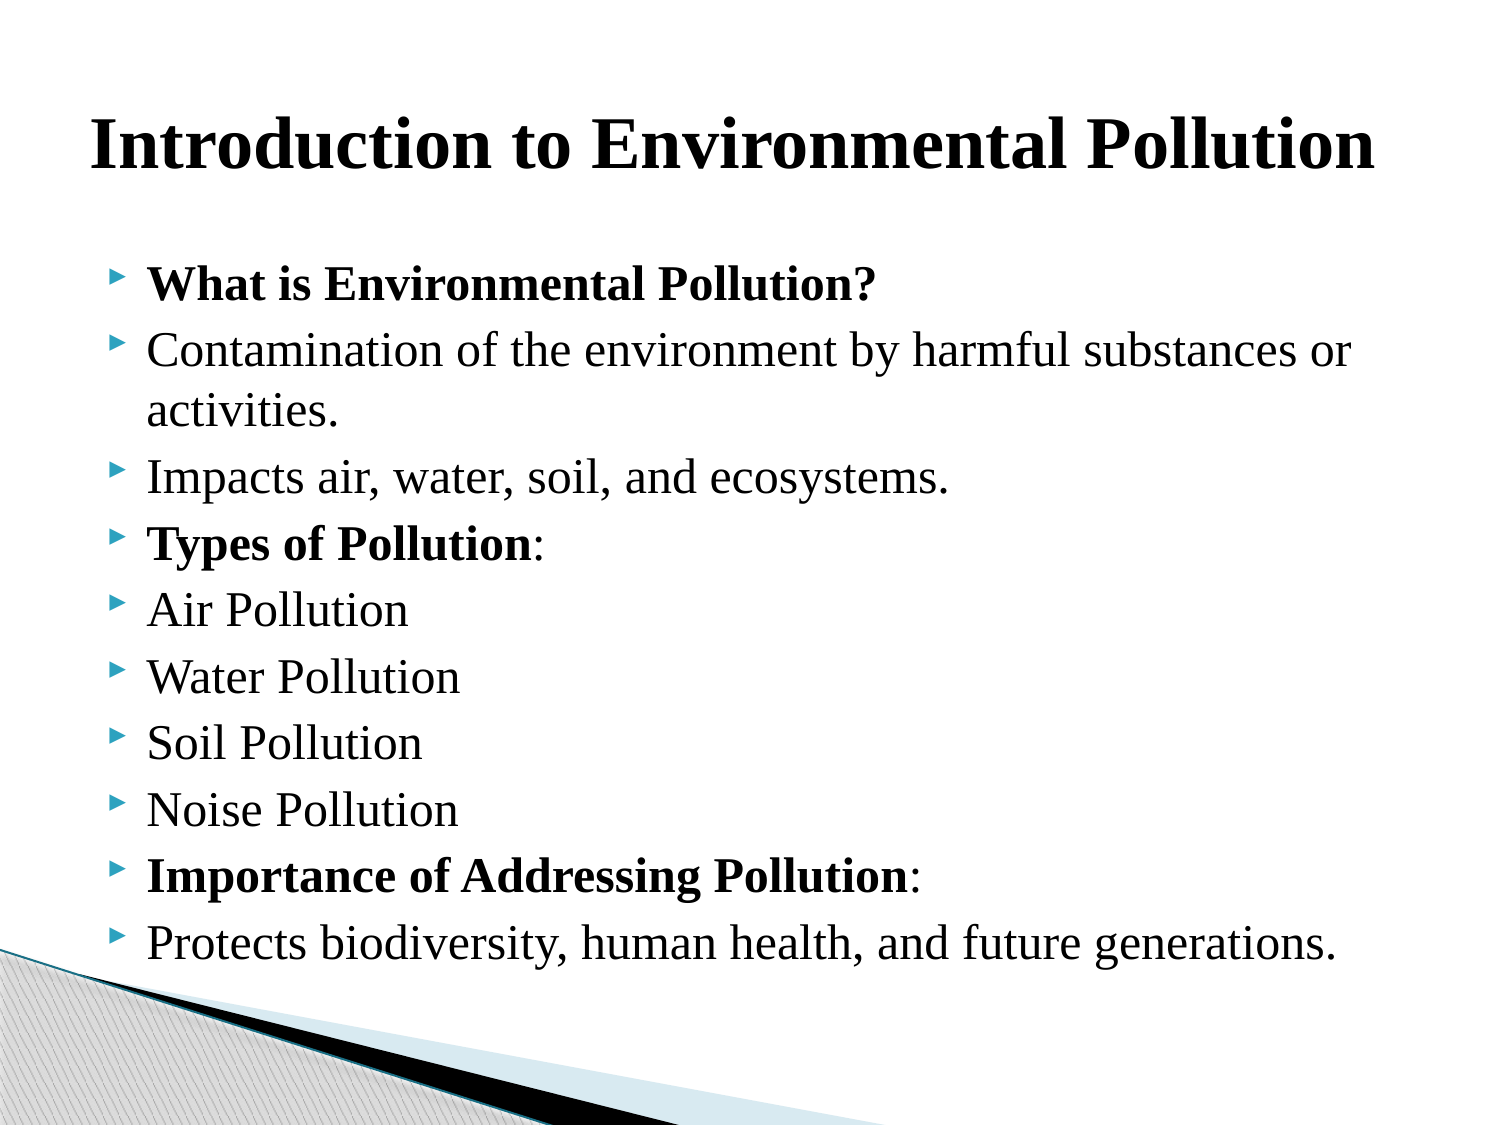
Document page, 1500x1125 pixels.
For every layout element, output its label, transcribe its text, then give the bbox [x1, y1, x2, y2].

title Introduction to Environmental Pollution [75, 45, 1425, 233]
list What is Environmental Pollution? Contamination of the environment by harmful substances or activities. Impacts air, water, soil, and ecosystems. Types of Pollution: Air Pollution Water Pollution Soil Pollution Noise Pollution Importance of Addressing Pollution: Protects biodiversity, human health, and future generations. [75, 243, 1425, 986]
